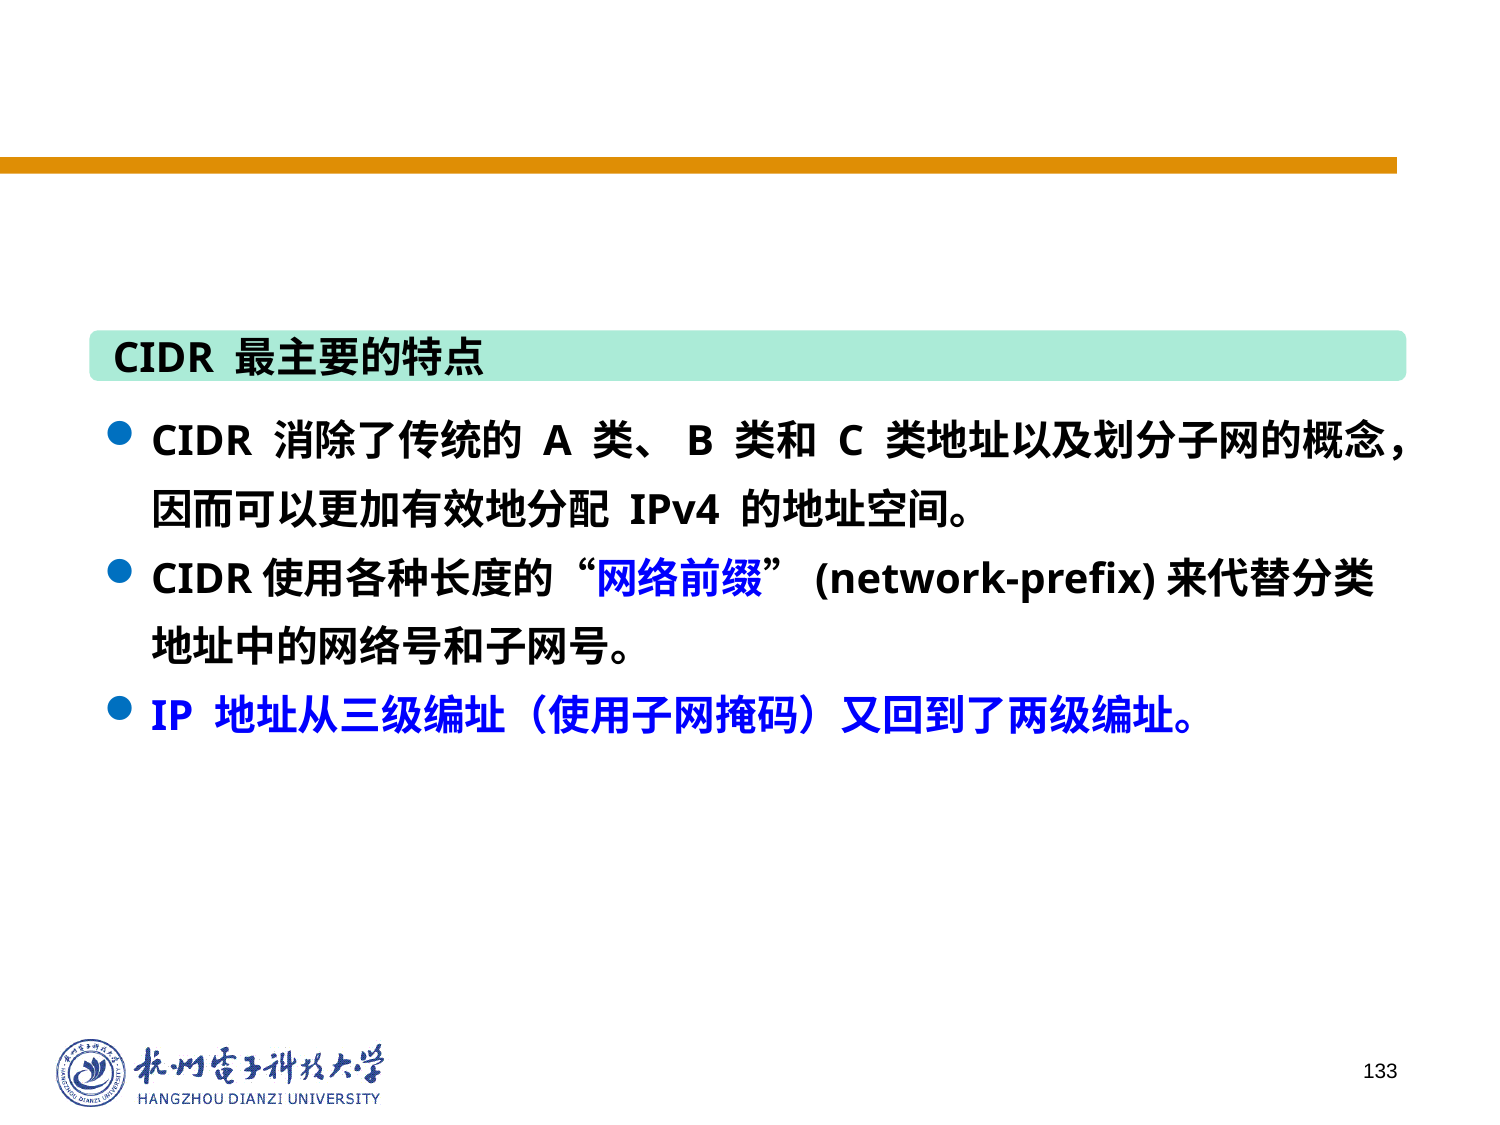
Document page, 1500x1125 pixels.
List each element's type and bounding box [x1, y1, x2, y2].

picture [55, 1025, 407, 1125]
text_box [89, 323, 1407, 747]
